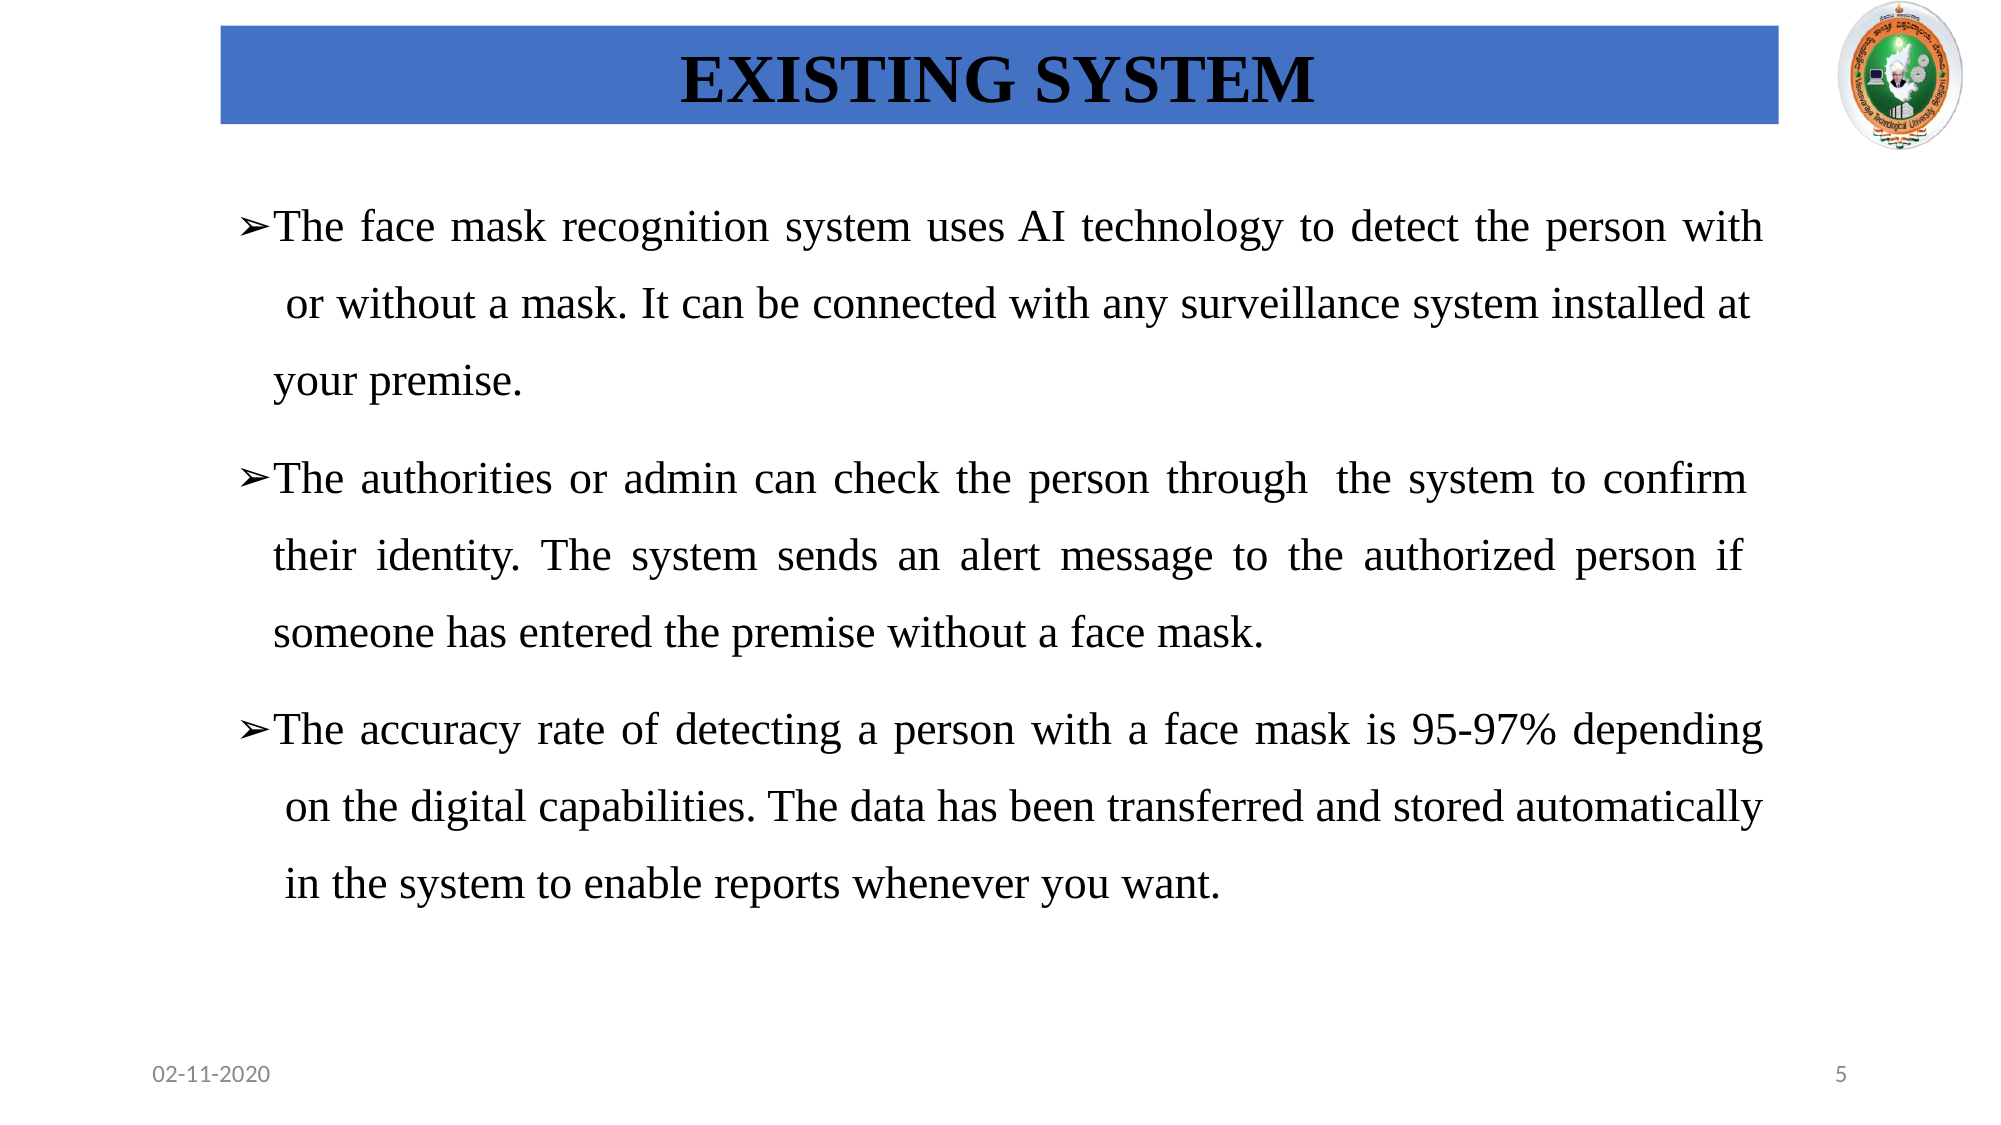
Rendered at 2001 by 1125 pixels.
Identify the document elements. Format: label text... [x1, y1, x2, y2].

slide_number 5 [1815, 1061, 1854, 1125]
text_box The face mask recognition system uses AI technology to detect the person with or without a mask. It can be connected with any surveillance system installed at your premise. The authorities or admin can check the person through the system to confirm their identity. The system sends an alert message to the authorized person if someone has entered the premise without a face mask. The accuracy rate of detecting a person with a face mask is 95-97% depending on the digital capabilities. The data has been transferred and stored automatically in the system to enable reports whenever you want. [229, 172, 1769, 908]
picture [1834, 0, 1966, 151]
title EXISTING SYSTEM [678, 31, 1321, 172]
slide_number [150, 1061, 272, 1125]
